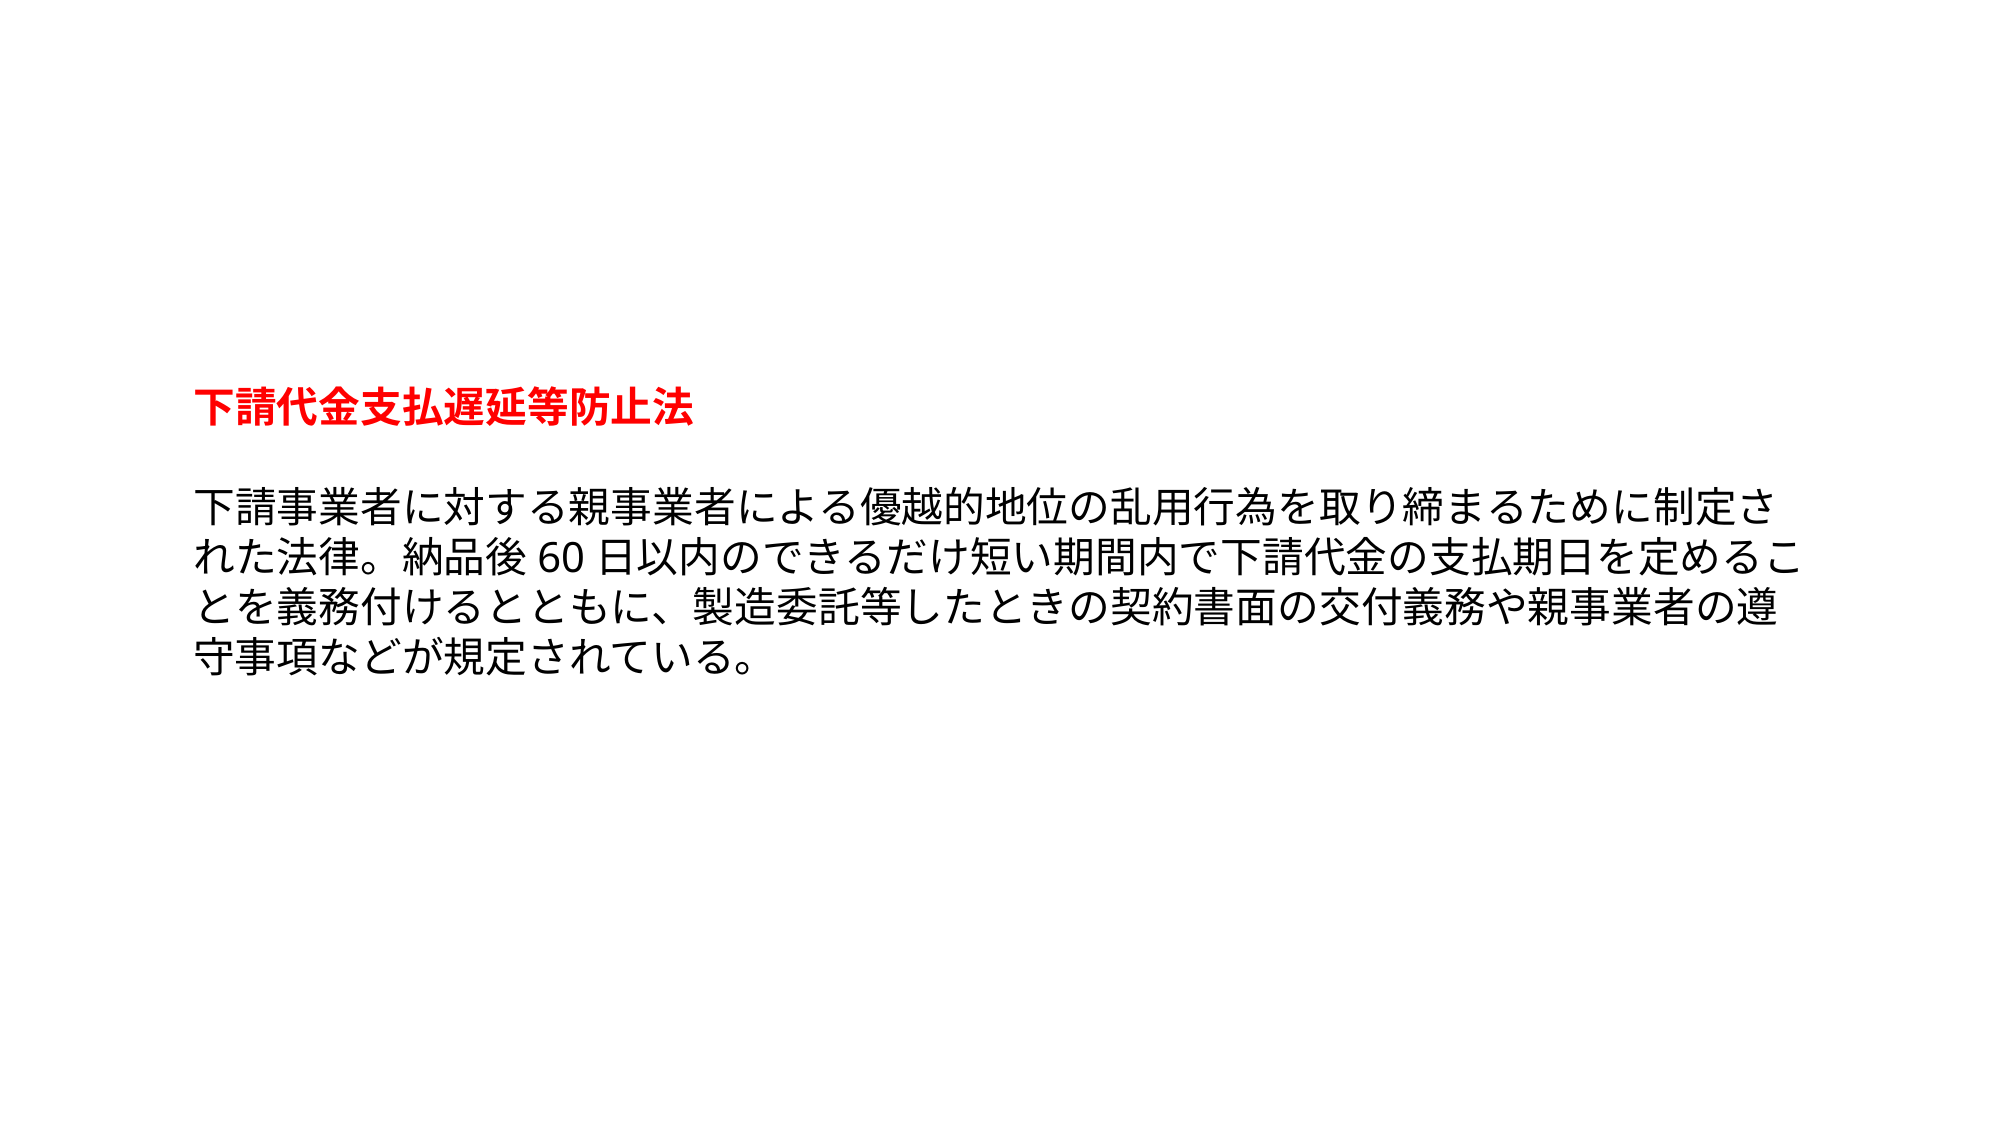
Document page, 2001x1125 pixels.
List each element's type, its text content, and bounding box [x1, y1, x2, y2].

text_box 下請代金支払遅延等防止法 下請事業者に対する親事業者による優越的地位の乱用行為を取り締まるために制定された法律。納品後60日以内のできるだけ短い期間内で下請代金の支払期日を定めることを義務付けるとともに、製造委託等したときの契約書面の交付義務や親事業者の遵守事項などが規定されている。 [178, 373, 1822, 689]
